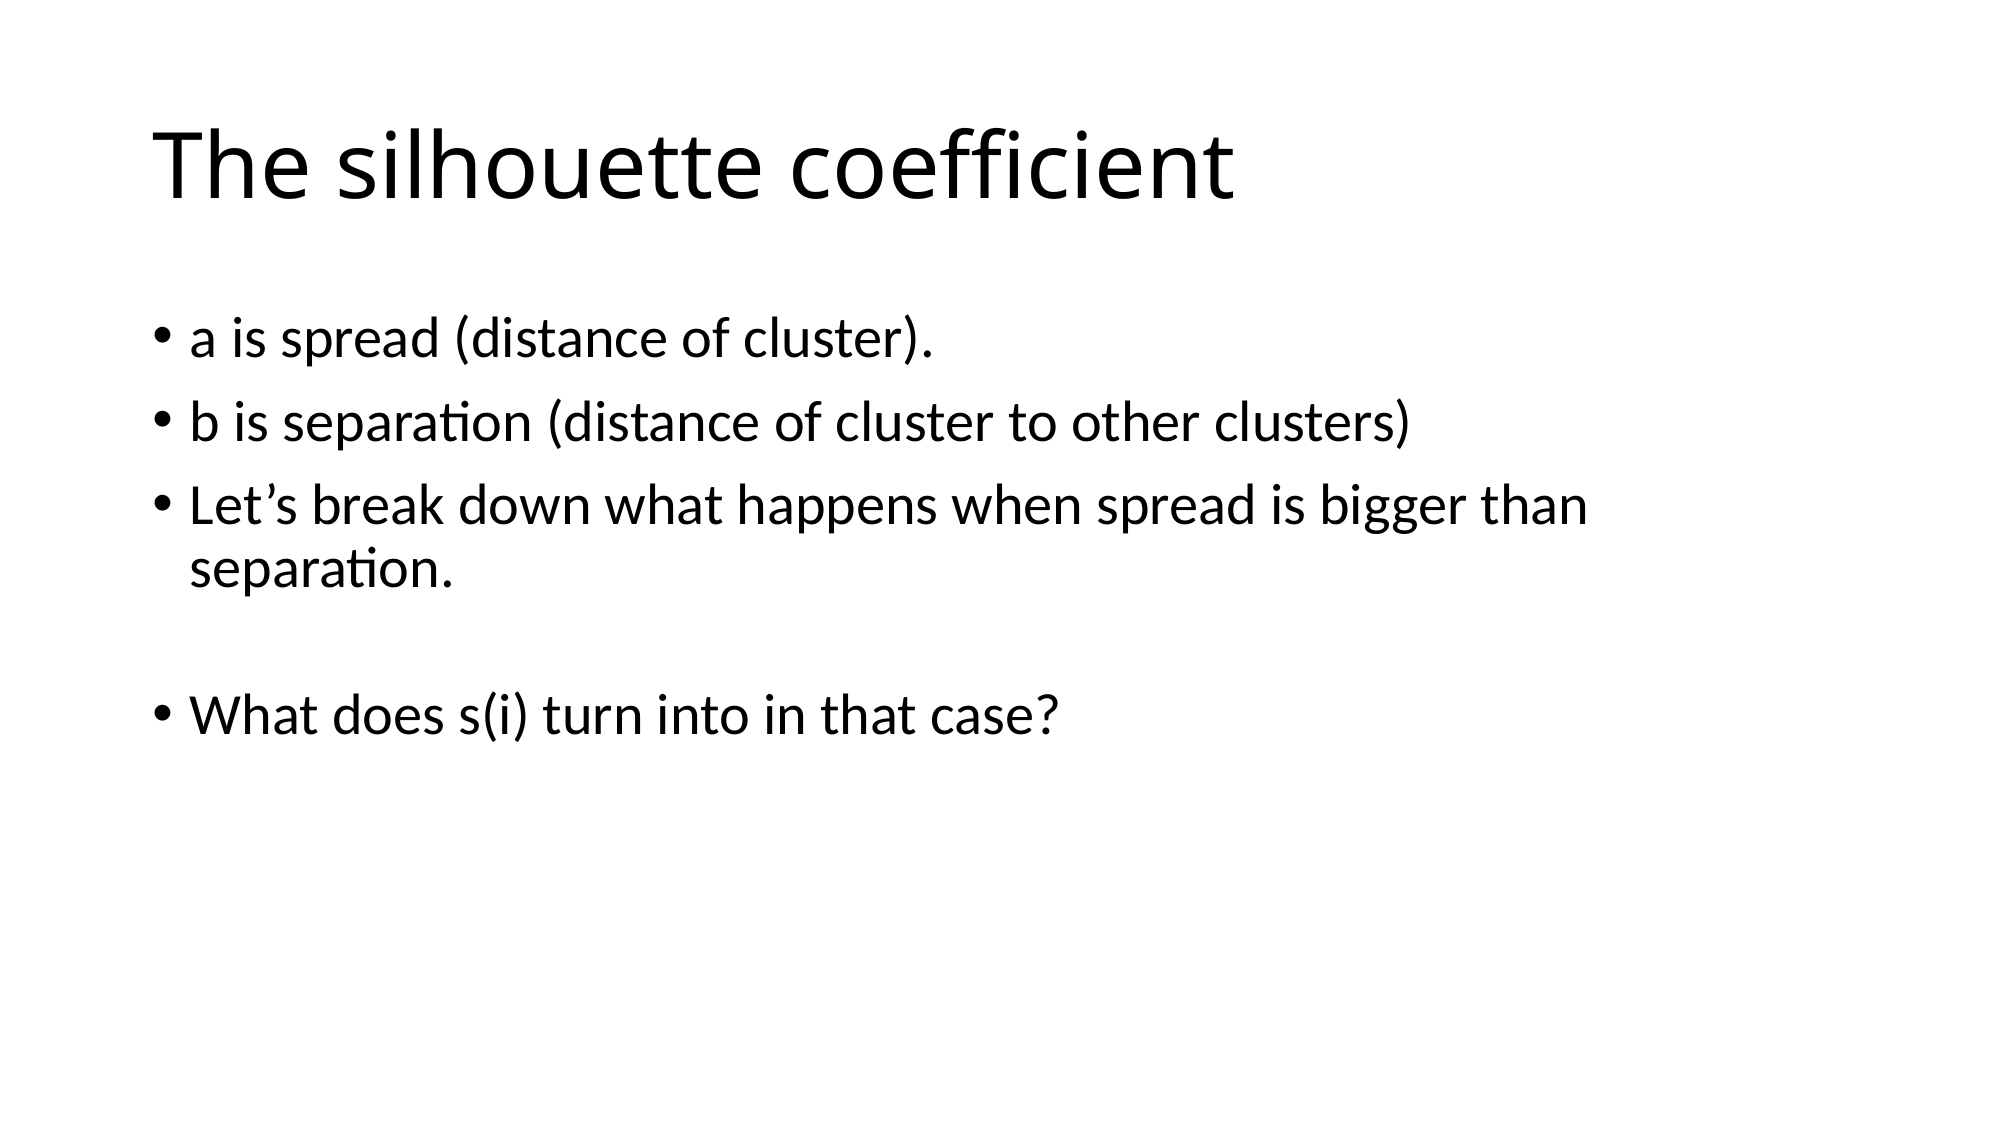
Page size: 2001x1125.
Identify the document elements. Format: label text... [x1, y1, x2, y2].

title The silhouette coefficient [137, 59, 1863, 278]
